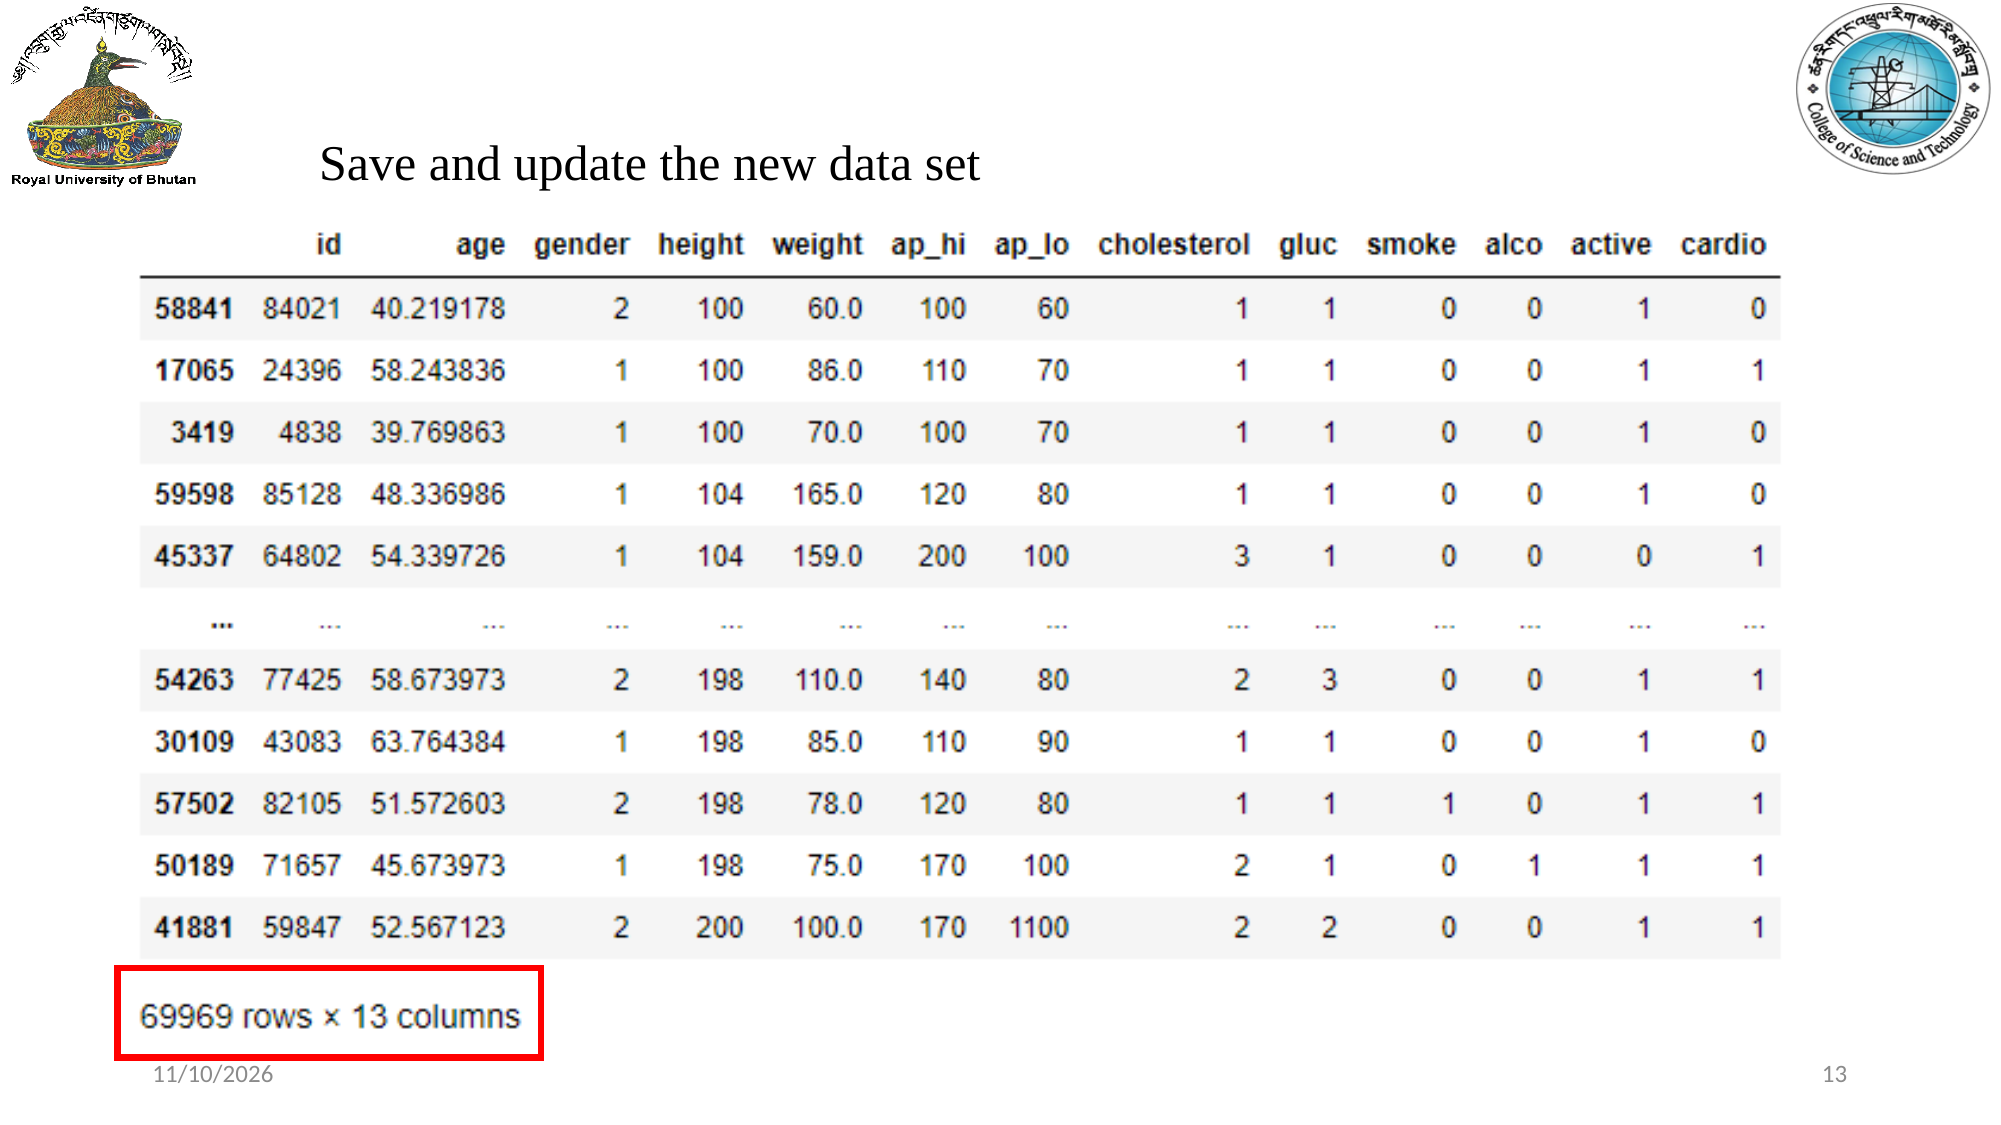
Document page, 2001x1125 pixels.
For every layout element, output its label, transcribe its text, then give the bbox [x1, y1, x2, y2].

picture [1795, 2, 2000, 182]
slide_number 13 [1412, 1042, 1863, 1103]
text_box Save and update the new data set [244, 97, 1056, 217]
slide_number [137, 1058, 588, 1103]
picture [3, 0, 201, 195]
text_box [117, 217, 1804, 1058]
